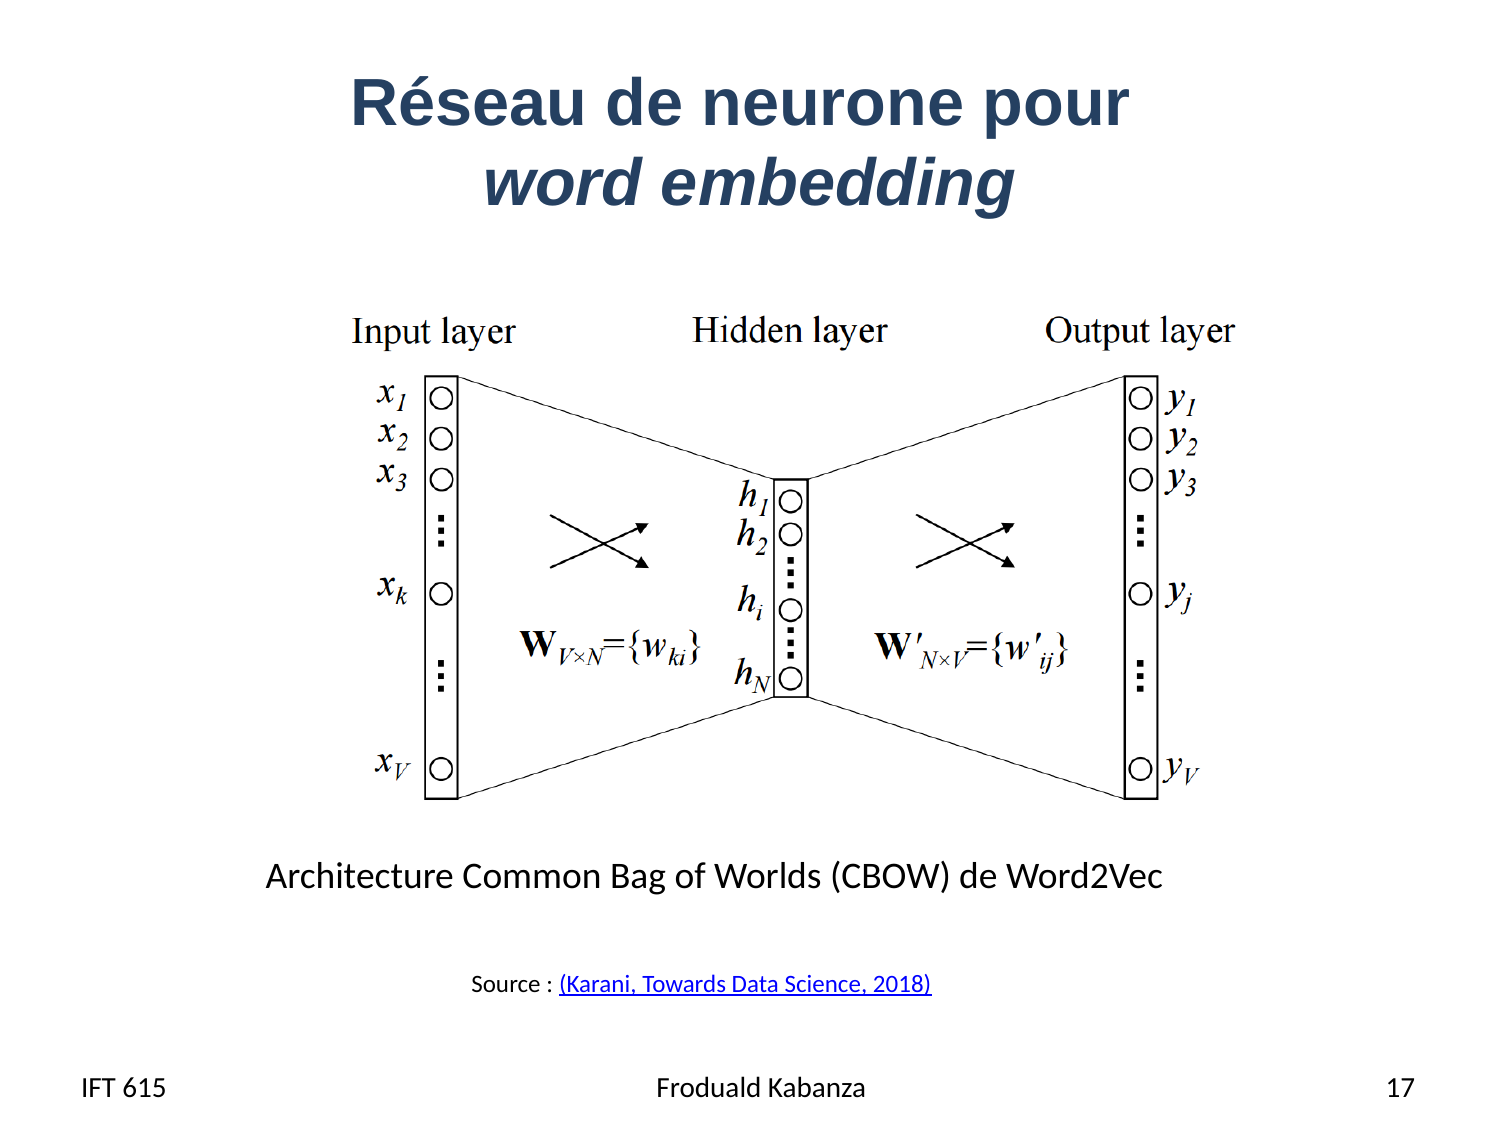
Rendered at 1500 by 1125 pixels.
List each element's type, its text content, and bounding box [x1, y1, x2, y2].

footer Froduald Kabanza [520, 1056, 996, 1117]
slide_number IFT 615 [66, 1056, 356, 1117]
text_box Source : (Karani, Towards Data Science, 2018) [456, 960, 1044, 1005]
title Réseau de neurone pour word embedding [75, 45, 1425, 233]
slide_number 17 [1080, 1056, 1431, 1117]
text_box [202, 286, 1439, 919]
